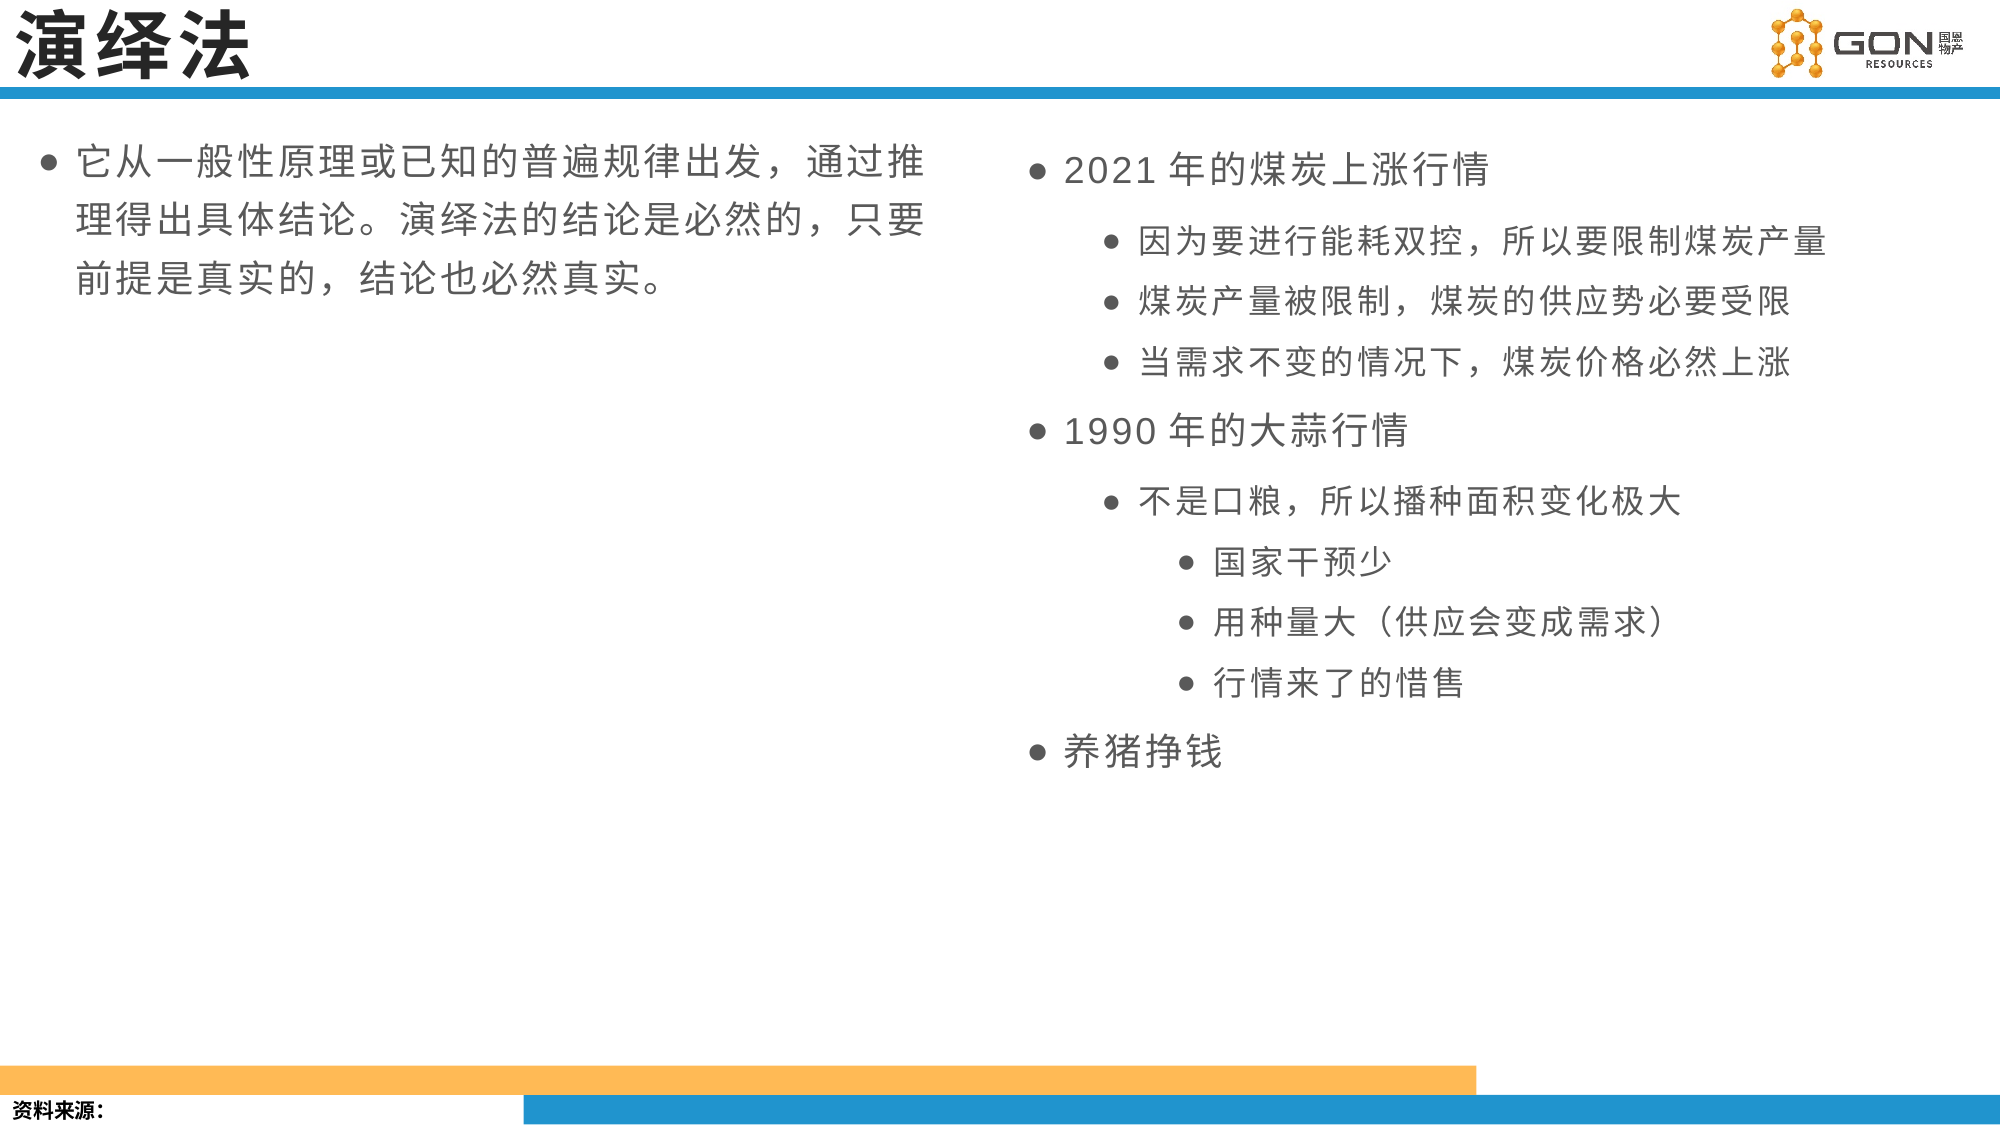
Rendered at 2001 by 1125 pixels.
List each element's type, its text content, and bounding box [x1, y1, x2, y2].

picture [1759, 1, 1972, 86]
list 它从一般性原理或已知的普遍规律出发，通过推理得出具体结论。演绎法的结论是必然的，只要前提是真实的，结论也必然真实。 [22, 116, 965, 1036]
text_box 2021年的煤炭上涨行情 因为要进行能耗双控，所以要限制煤炭产量 煤炭产量被限制，煤炭的供应势必要受限 当需求不变的情况下，煤炭价格必然上涨 1990年的大蒜行情 不是口粮，所以播种面积变化极大 国家干预少 用种量大（供应会变成需求） 行情来了的惜售 养猪挣钱 [1011, 125, 1954, 1045]
title 演绎法 [0, 0, 1717, 88]
